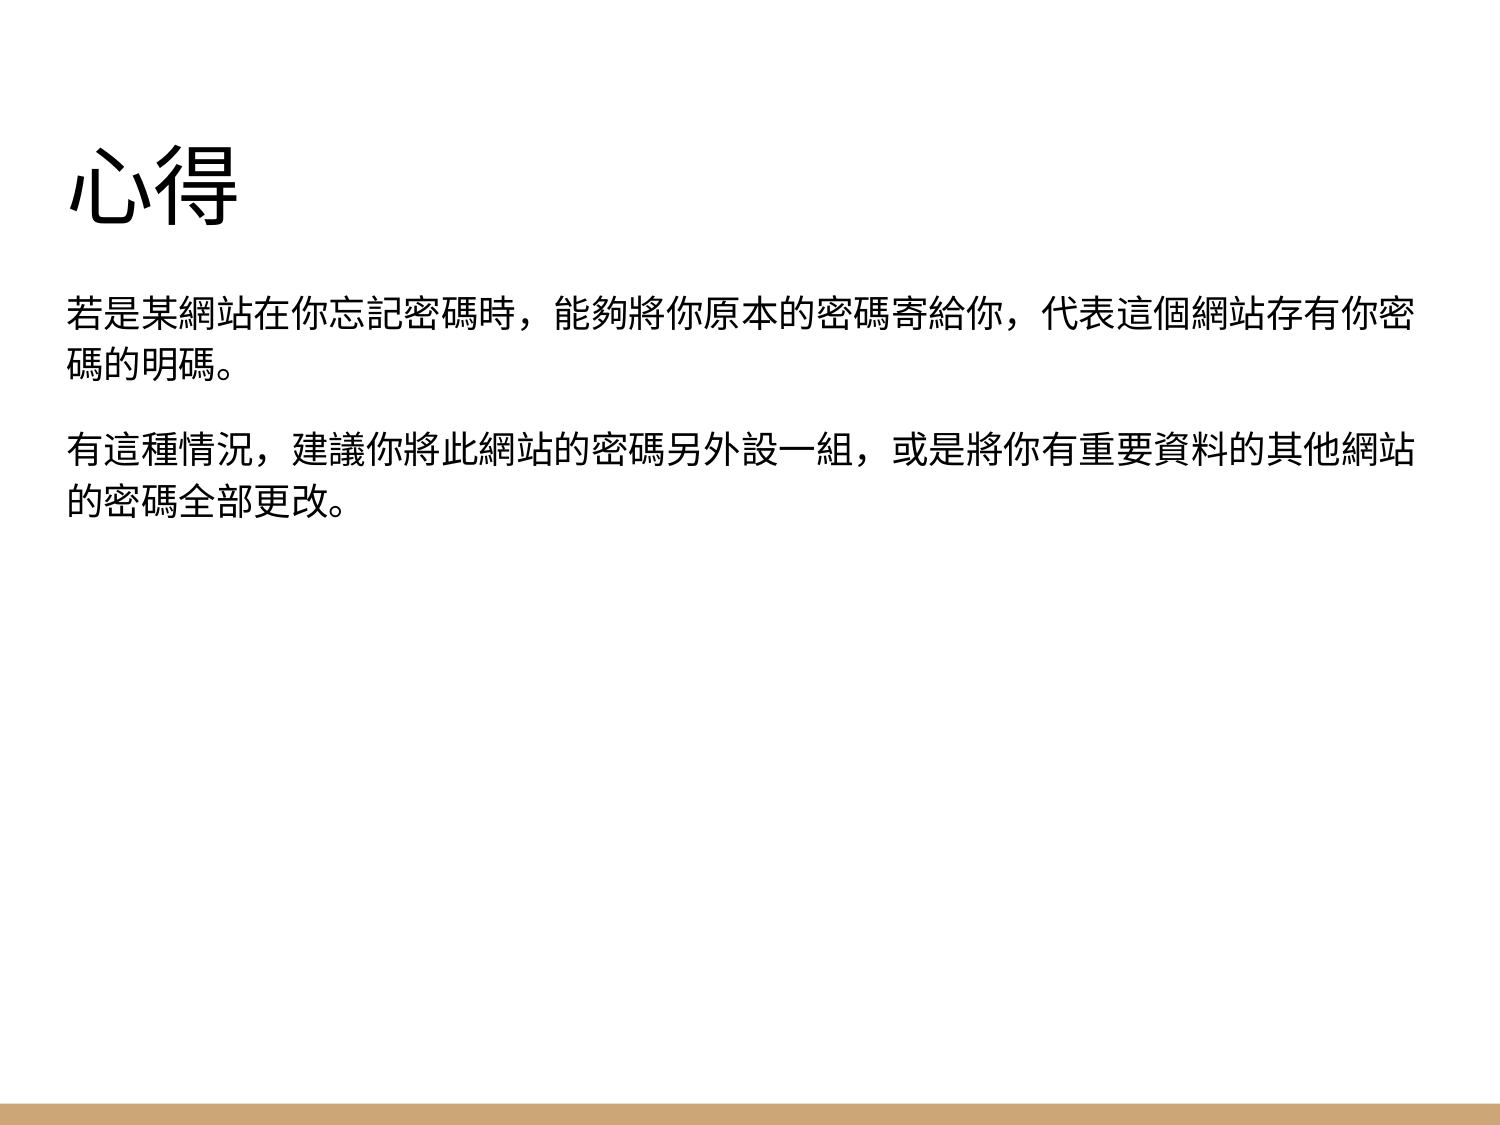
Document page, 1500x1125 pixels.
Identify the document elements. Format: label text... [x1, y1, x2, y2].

list 若是某網站在你忘記密碼時，能夠將你原本的密碼寄給你，代表這個網站存有你密碼的明碼。 有這種情況，建議你將此網站的密碼另外設一組，或是將你有重要資料的其他網站的密碼全部更改。 [51, 267, 1449, 1002]
title 心得 [51, 69, 1449, 251]
